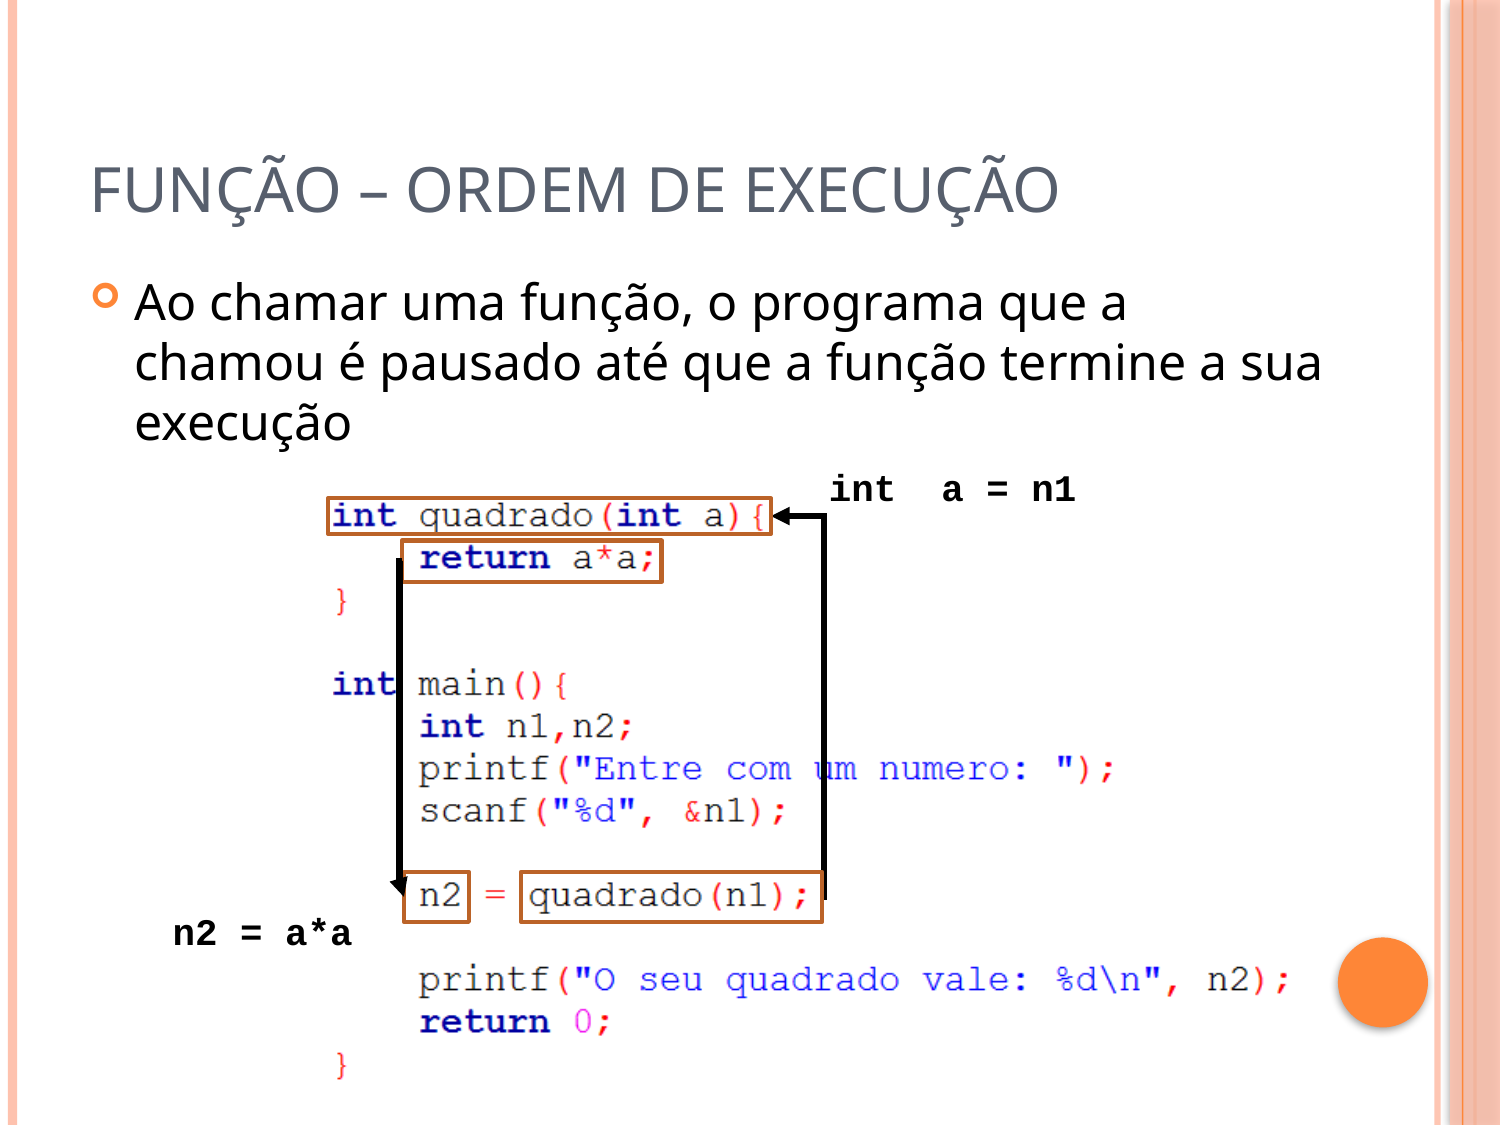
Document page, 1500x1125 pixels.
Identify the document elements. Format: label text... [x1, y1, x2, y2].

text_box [157, 456, 1302, 1090]
list Ao chamar uma função, o programa que a chamou é pausado até que a função termine a sua execução [75, 262, 1348, 1062]
title Função – Ordem de Execução [75, 45, 1300, 233]
